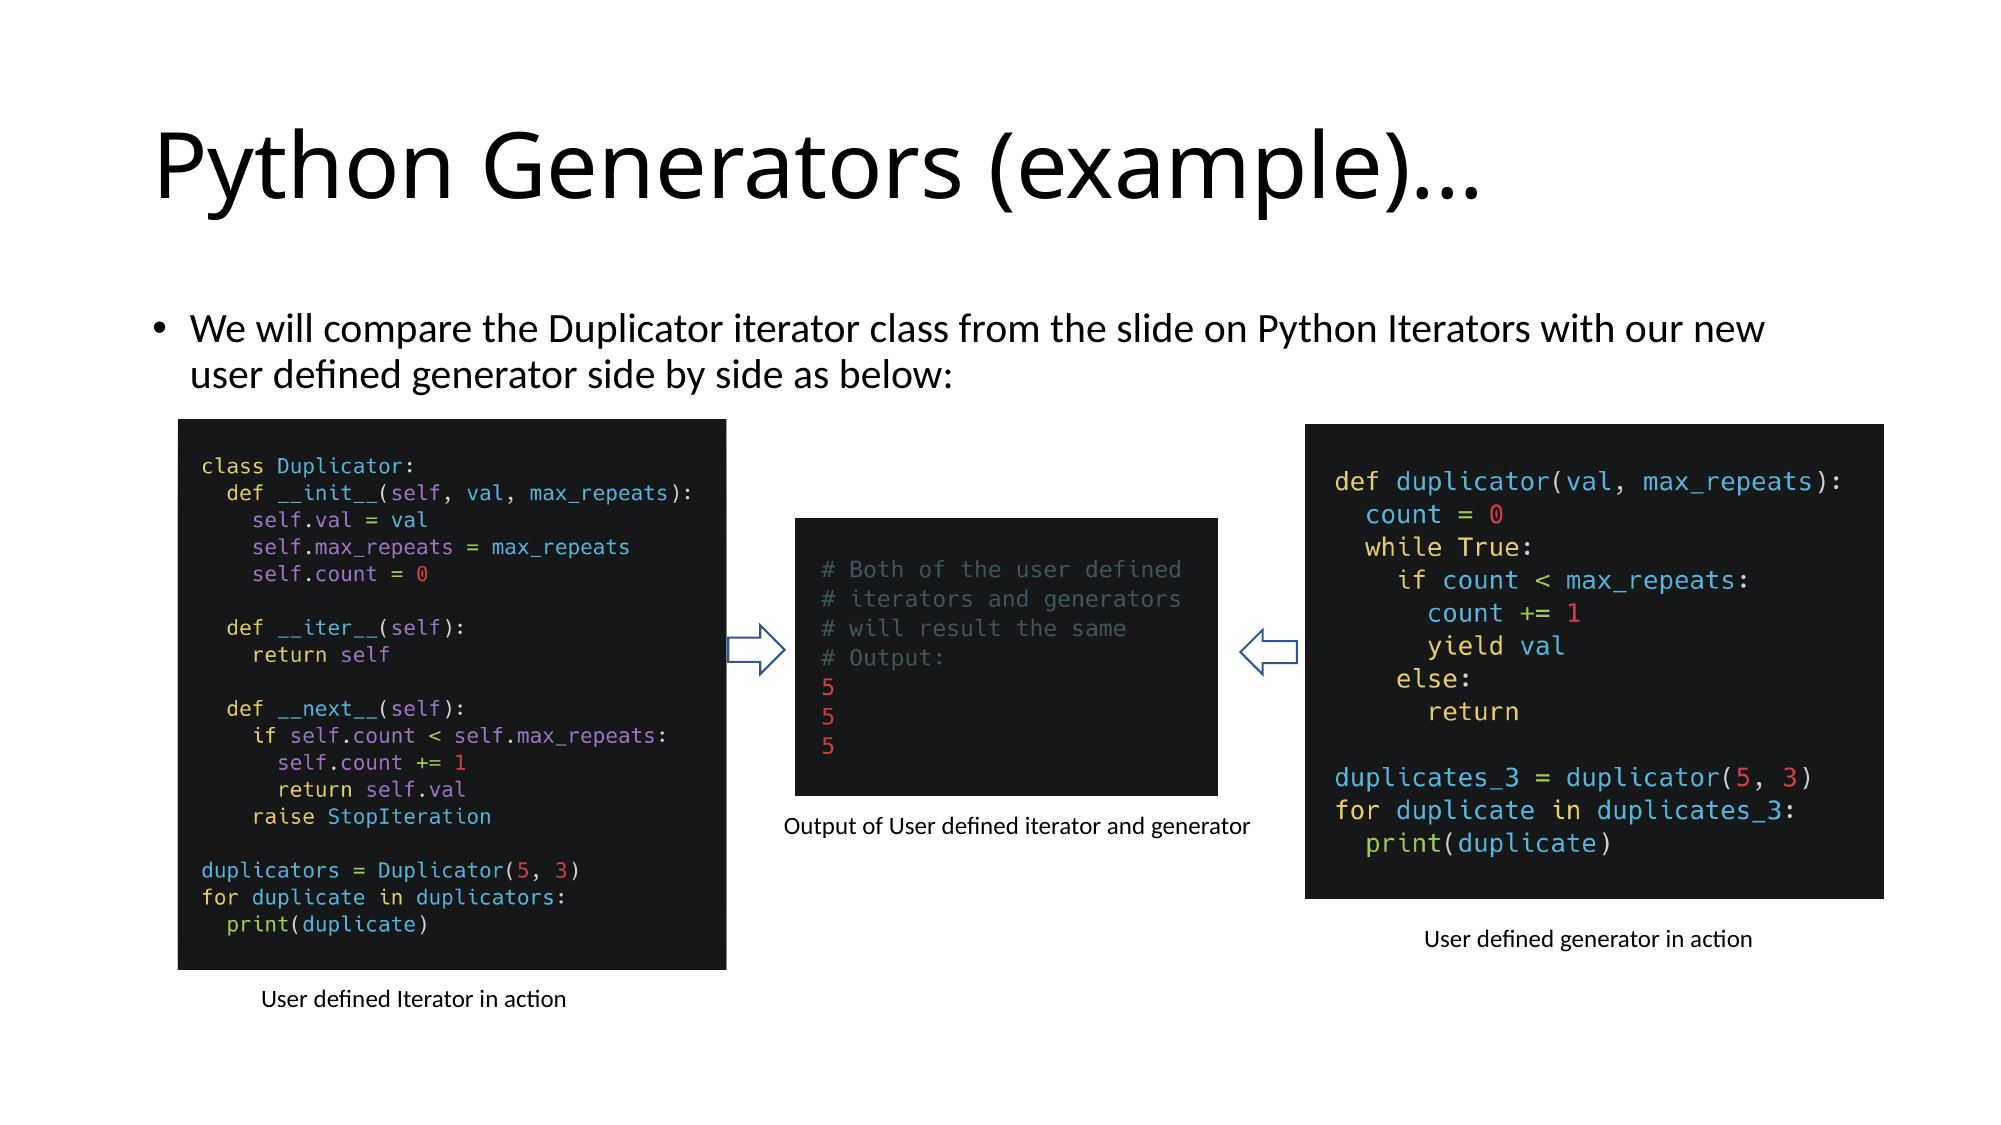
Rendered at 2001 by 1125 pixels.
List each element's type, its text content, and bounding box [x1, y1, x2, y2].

text_box [727, 622, 787, 677]
picture [177, 419, 727, 970]
picture [1305, 424, 1884, 899]
text_box Output of User defined iterator and generator [768, 802, 1276, 848]
picture [795, 518, 1218, 796]
text_box [1238, 627, 1298, 677]
text_box User defined Iterator in action [246, 974, 588, 1020]
title Python Generators (example)... [137, 59, 1863, 278]
text_box User defined generator in action [1409, 915, 1782, 961]
list We will compare the Duplicator iterator class from the slide on Python Iterators with our new user defined generator side by side as below: [137, 299, 1863, 1014]
